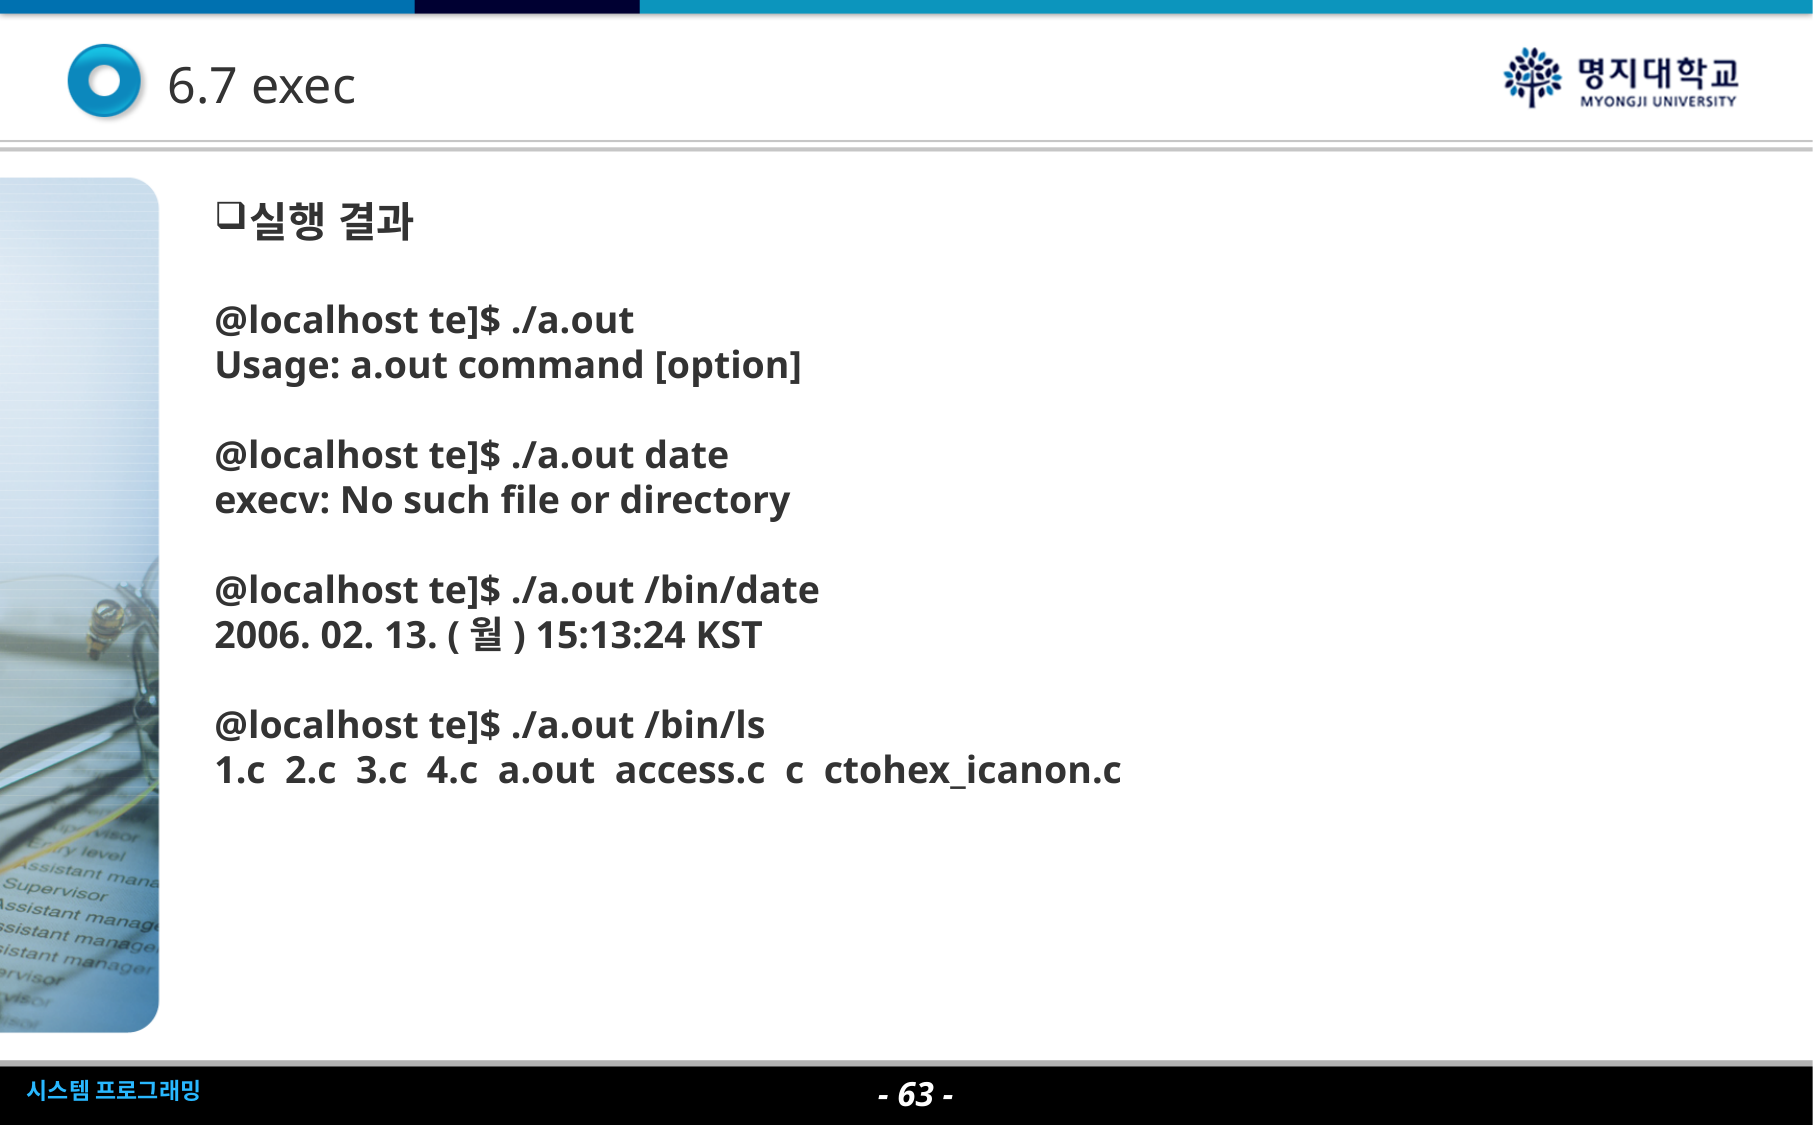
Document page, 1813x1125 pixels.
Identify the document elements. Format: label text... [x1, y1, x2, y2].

picture [0, 0, 1813, 1125]
text_box - <숫자> - [819, 1065, 1012, 1125]
text_box 6.7 exec [150, 37, 1797, 129]
text_box 실행 결과 @localhost te]$ ./a.out Usage: a.out command [option] @localhost te]$ ./a.out date execv: No such file or directory @localhost te]$ ./a.out /bin/date 2006. 02. 13. (월) 15:13:24 KST @localhost te]$ ./a.out /bin/ls 1.c 2.c 3.c 4.c a.out access.c c ctohex_icanon.c [197, 187, 1662, 892]
